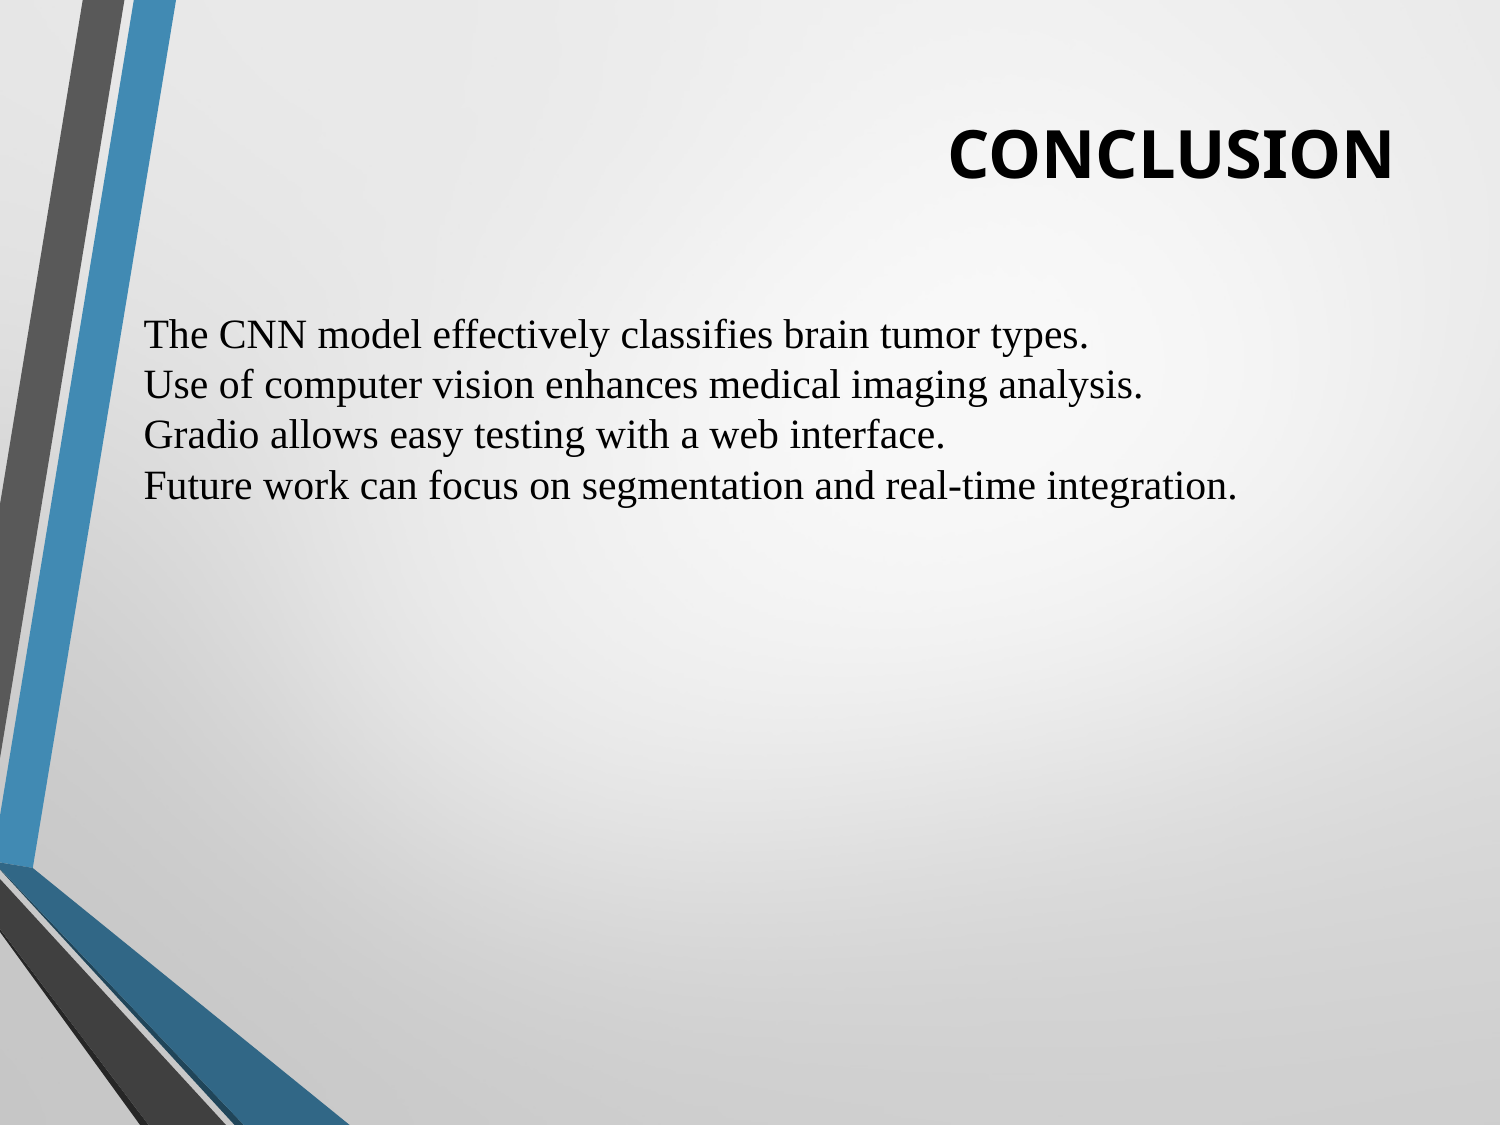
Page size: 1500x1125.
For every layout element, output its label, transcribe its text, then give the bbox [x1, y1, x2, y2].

text_box The CNN model effectively classifies brain tumor types. Use of computer vision enhances medical imaging analysis. Gradio allows easy testing with a web interface. Future work can focus on segmentation and real-time integration. [128, 254, 1416, 515]
text_box CONCLUSION [932, 104, 1412, 200]
